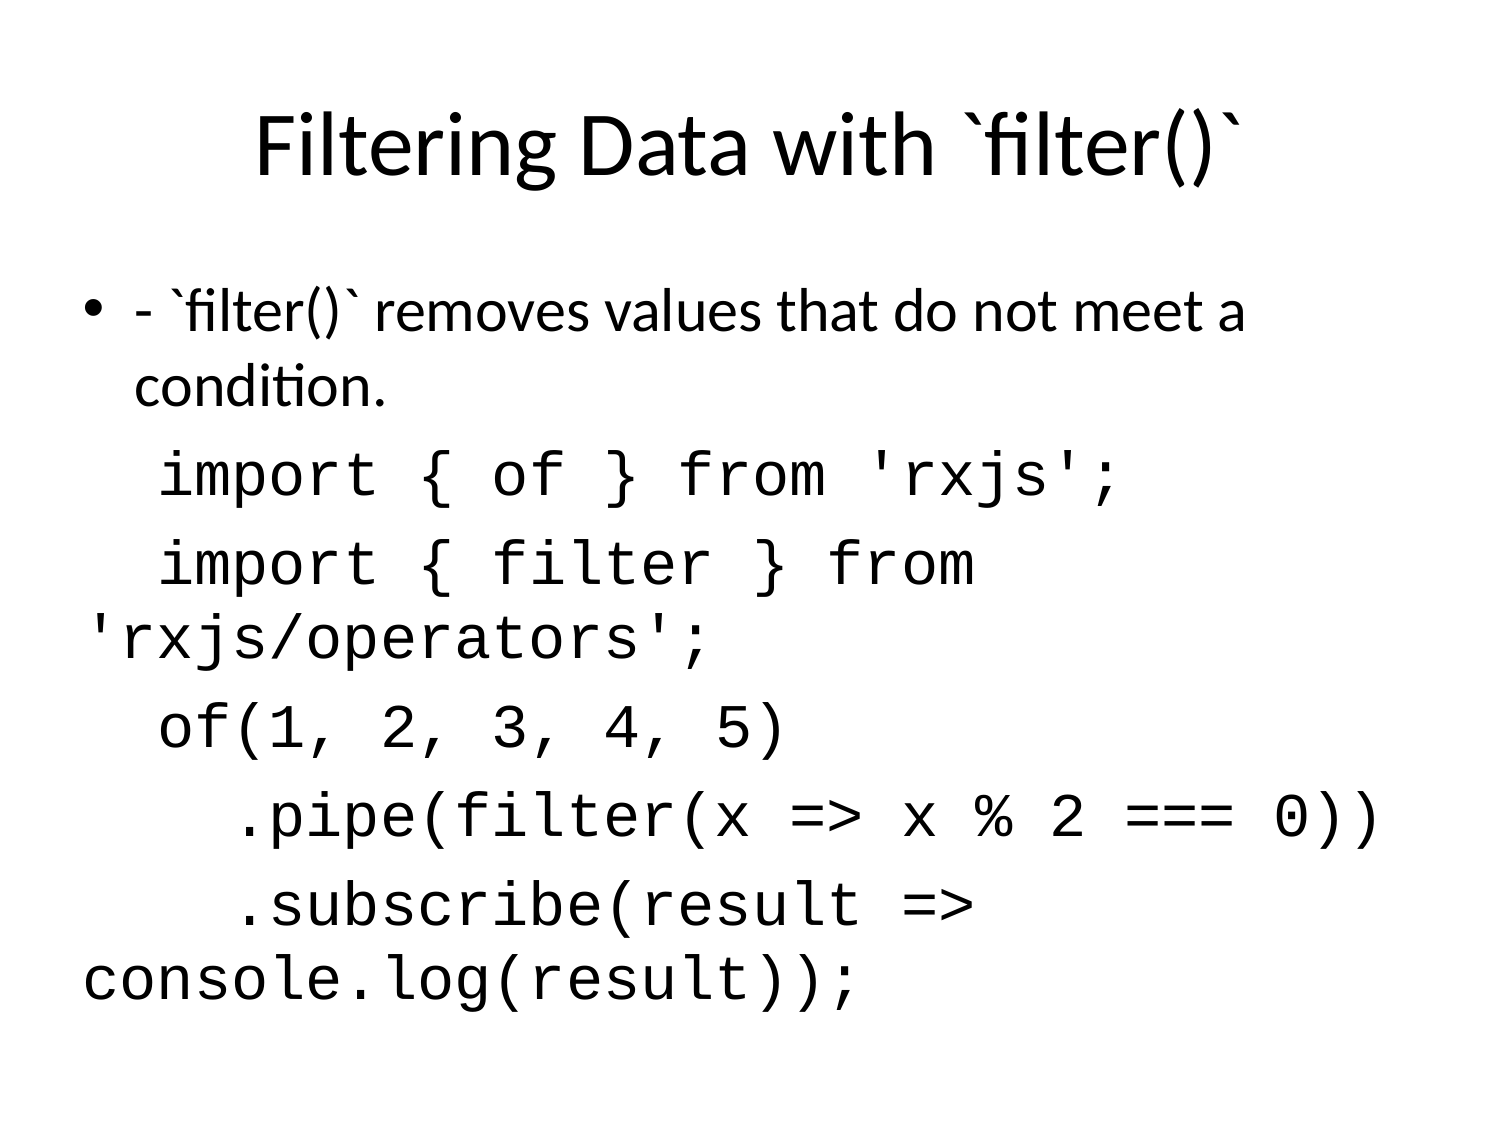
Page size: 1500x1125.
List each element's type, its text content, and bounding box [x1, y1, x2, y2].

title Filtering Data with `filter()` [74, 44, 1426, 234]
list - `filter()` removes values that do not meet a condition. import { of } from 'rxjs'; import { filter } from 'rxjs/operators'; of(1, 2, 3, 4, 5) .pipe(filter(x => x % 2 === 0)) .subscribe(result => console.log(result)); [74, 261, 1426, 1006]
